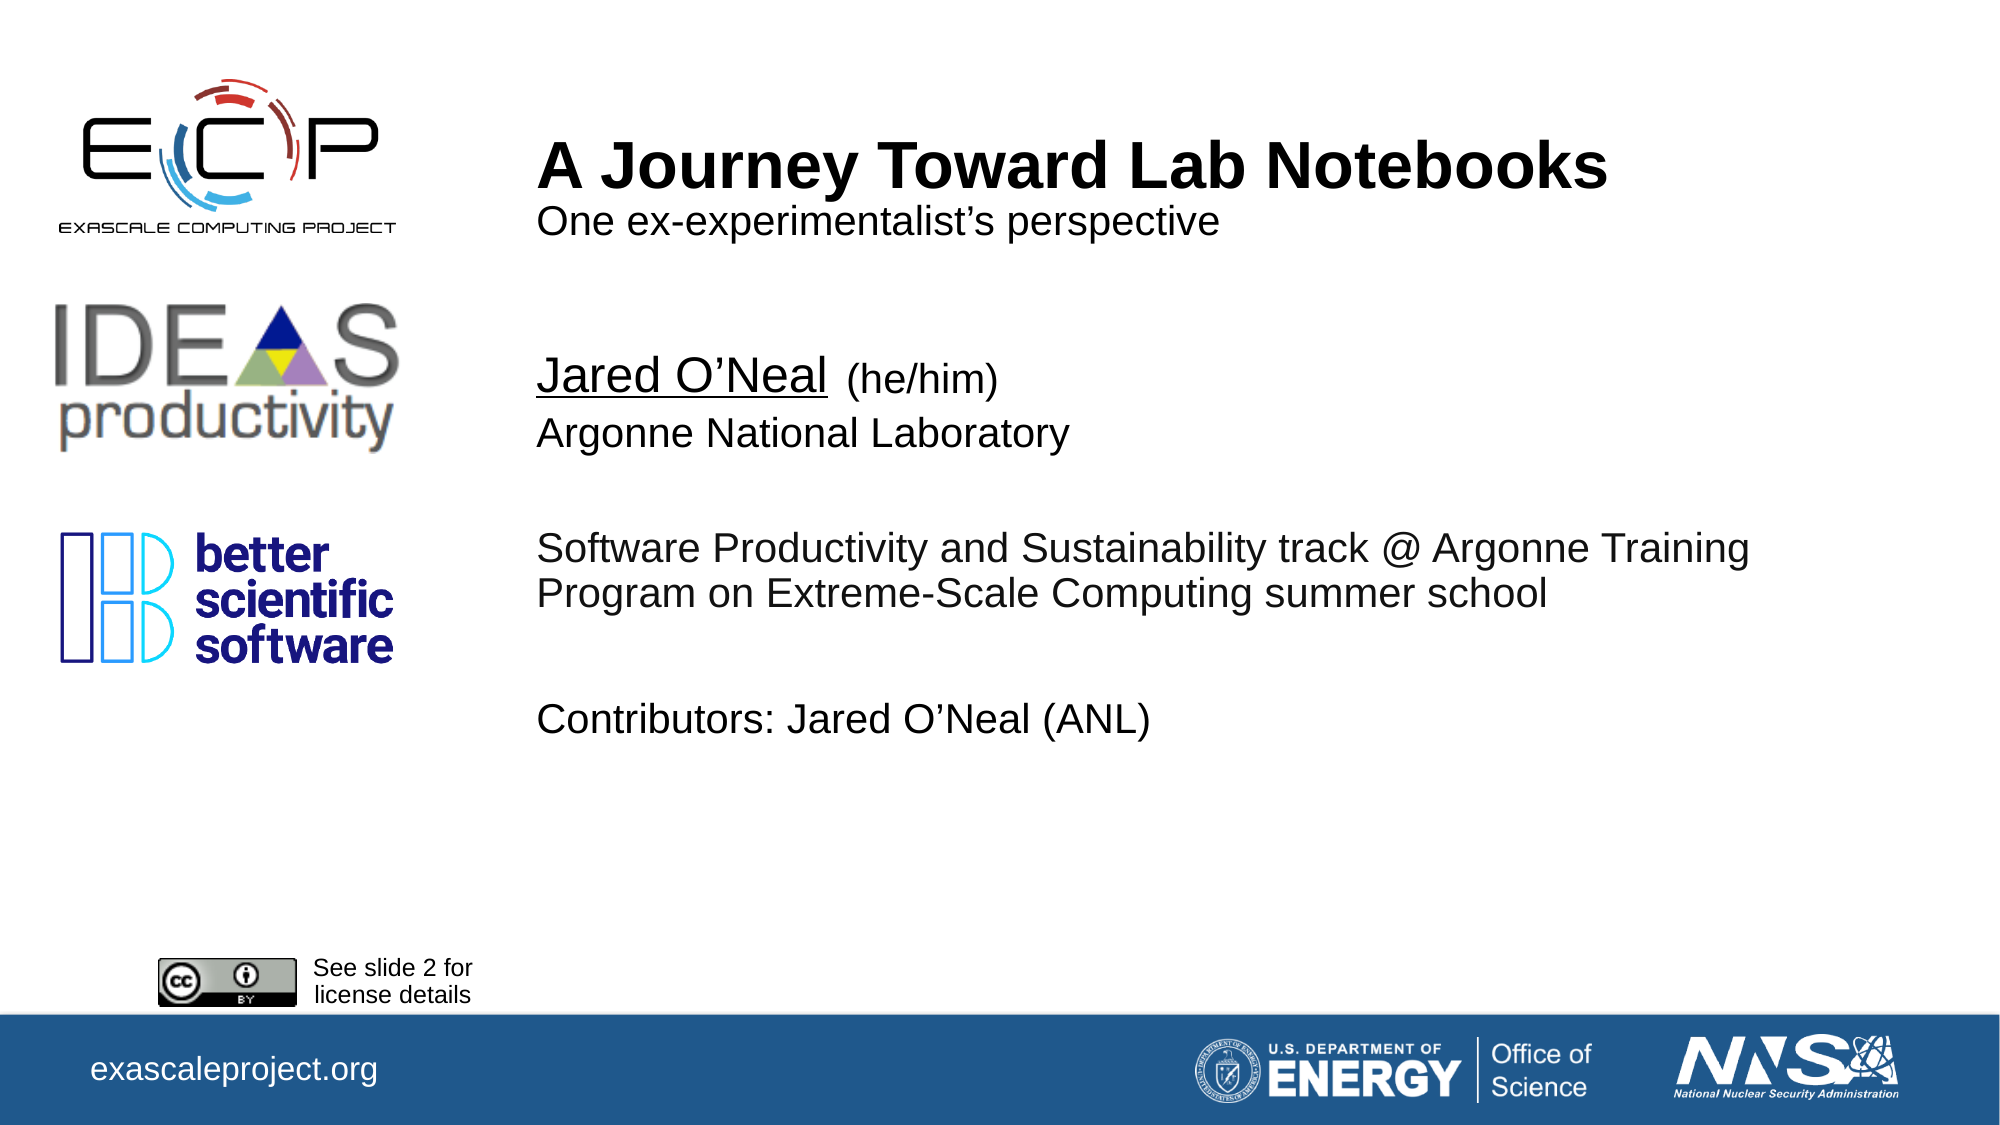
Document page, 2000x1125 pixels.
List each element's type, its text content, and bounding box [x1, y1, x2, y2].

title A Journey Toward Lab Notebooks One ex-experimentalist’s perspective [521, 82, 1882, 252]
picture [54, 523, 401, 672]
list Argonne National Laboratory [520, 403, 1882, 465]
list Jared O’Neal [520, 341, 847, 403]
picture [1673, 1034, 1899, 1106]
picture [158, 958, 297, 1007]
list (he/him) [830, 349, 1109, 403]
list Software Productivity and Sustainability track @ Argonne Training Program on Extreme-Scale Computing summer school [520, 518, 1882, 625]
list Contributors: Jared O’Neal (ANL) [520, 689, 1882, 751]
picture [54, 303, 401, 454]
picture [59, 79, 396, 233]
picture [1195, 1037, 1592, 1103]
